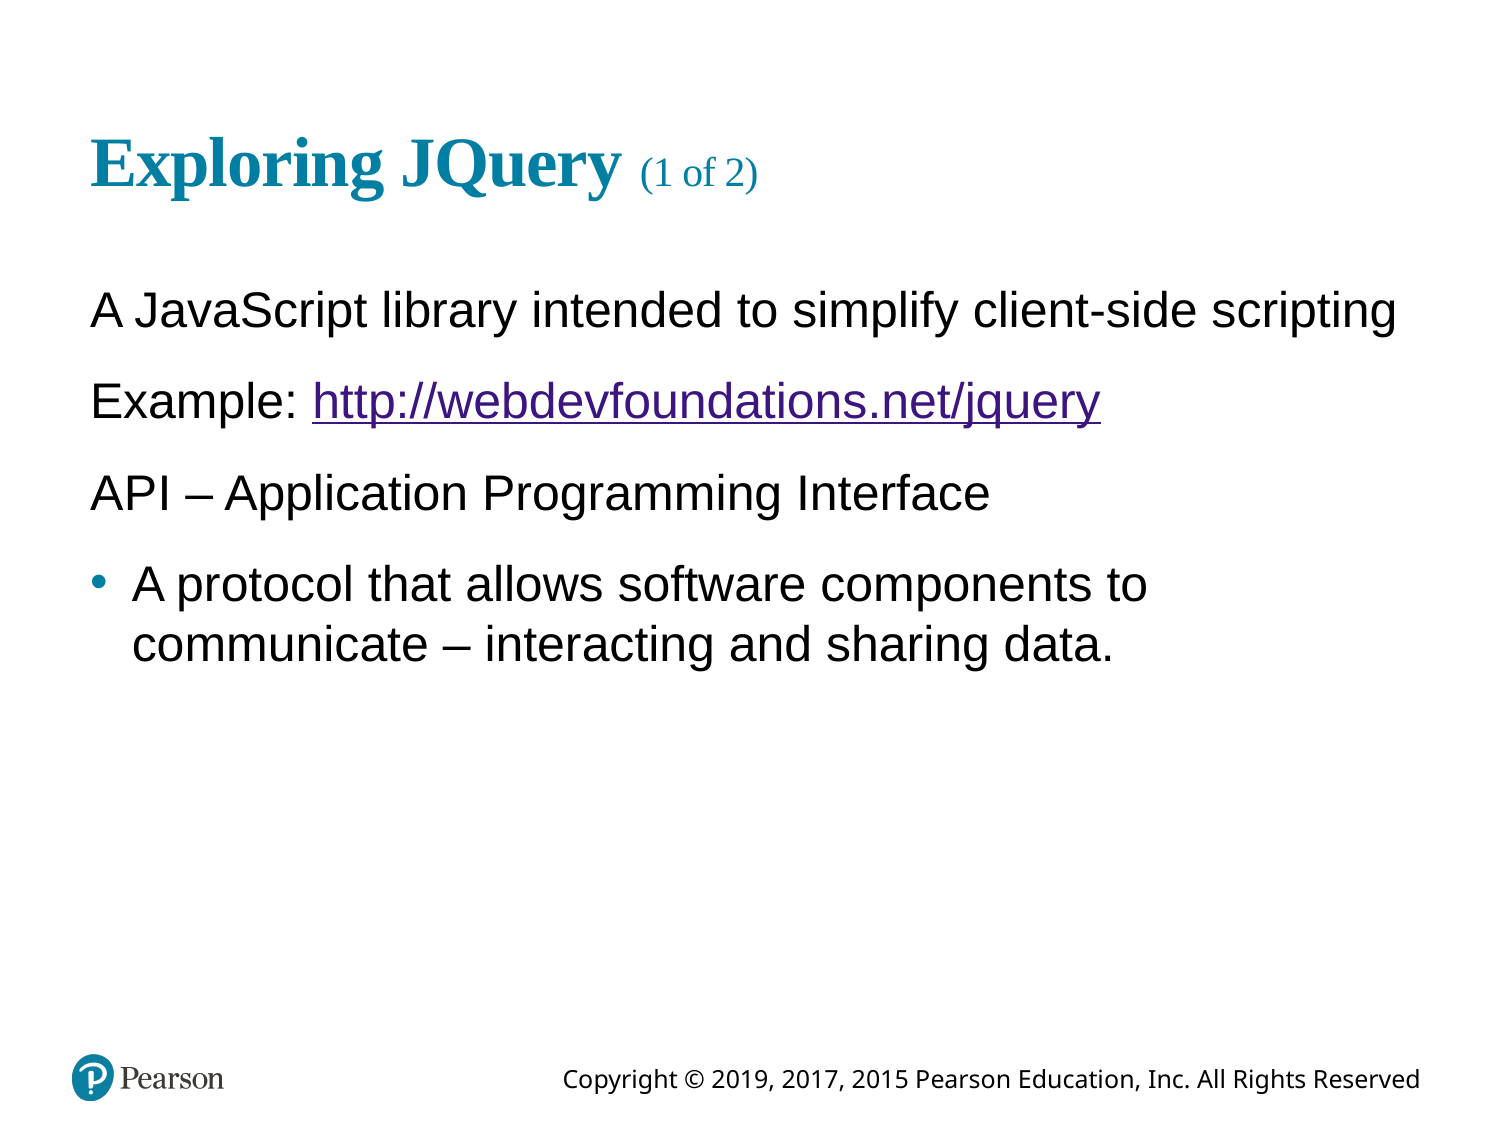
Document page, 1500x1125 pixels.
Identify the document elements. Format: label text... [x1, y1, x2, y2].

picture [72, 1087, 83, 1101]
title Exploring JQuery (1 of 2) [75, 0, 1425, 216]
picture [80, 1063, 106, 1088]
list A JavaScript library intended to simplify client-side scripting Example: http://webdevfoundations.net/jquery A P I – Application Programming Interface A protocol that allows software components to communicate – interacting and sharing data. [75, 262, 1425, 931]
picture [72, 1054, 88, 1070]
picture [98, 1054, 224, 1101]
